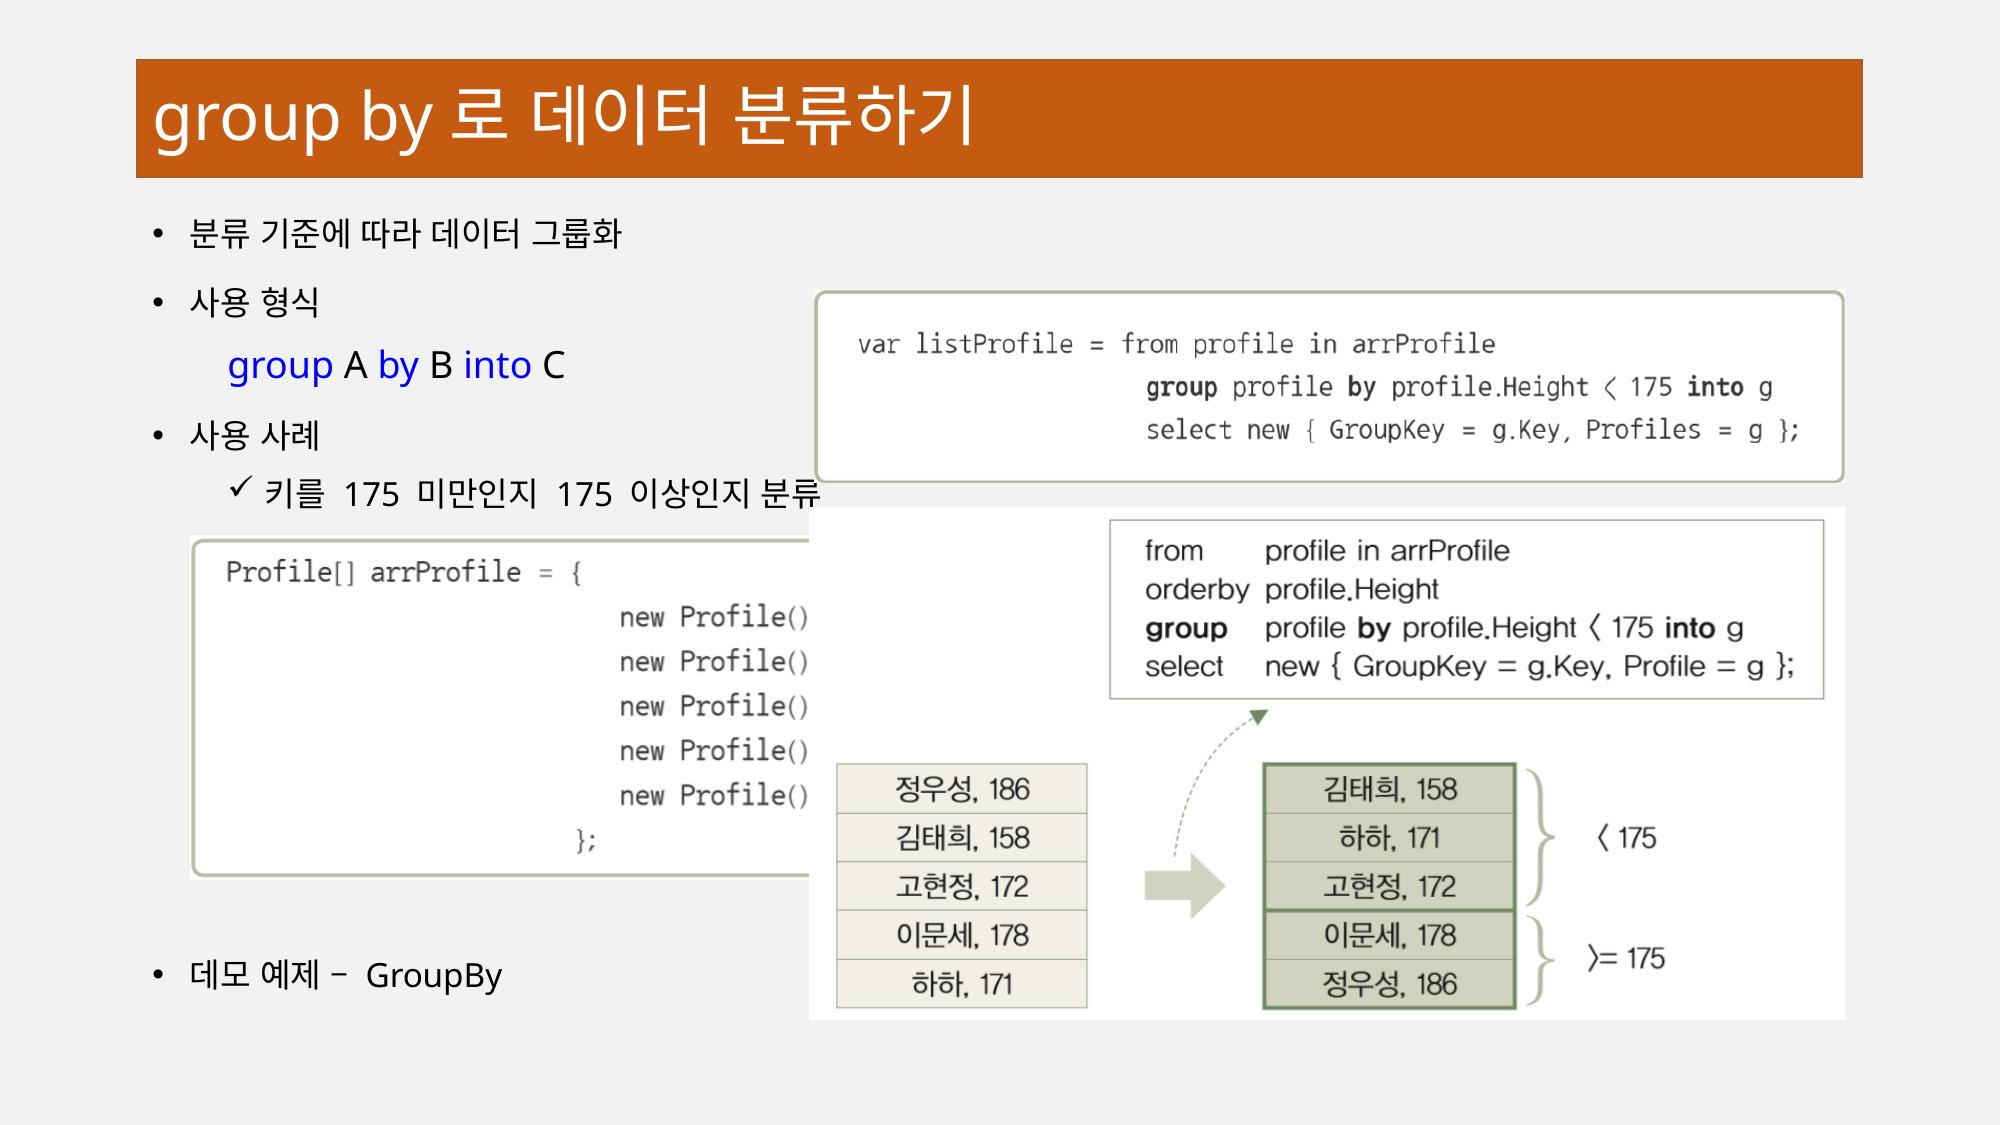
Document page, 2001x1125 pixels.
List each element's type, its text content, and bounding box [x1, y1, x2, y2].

picture [814, 289, 1845, 483]
list 분류 기준에 따라 데이터 그룹화 사용 형식 group A by B into C 사용 사례 키를 175 미만인지 175 이상인지 분류 데모 예제 – GroupBy [137, 197, 1863, 1040]
title group by로 데이터 분류하기 [136, 59, 1863, 178]
picture [190, 507, 1845, 1020]
